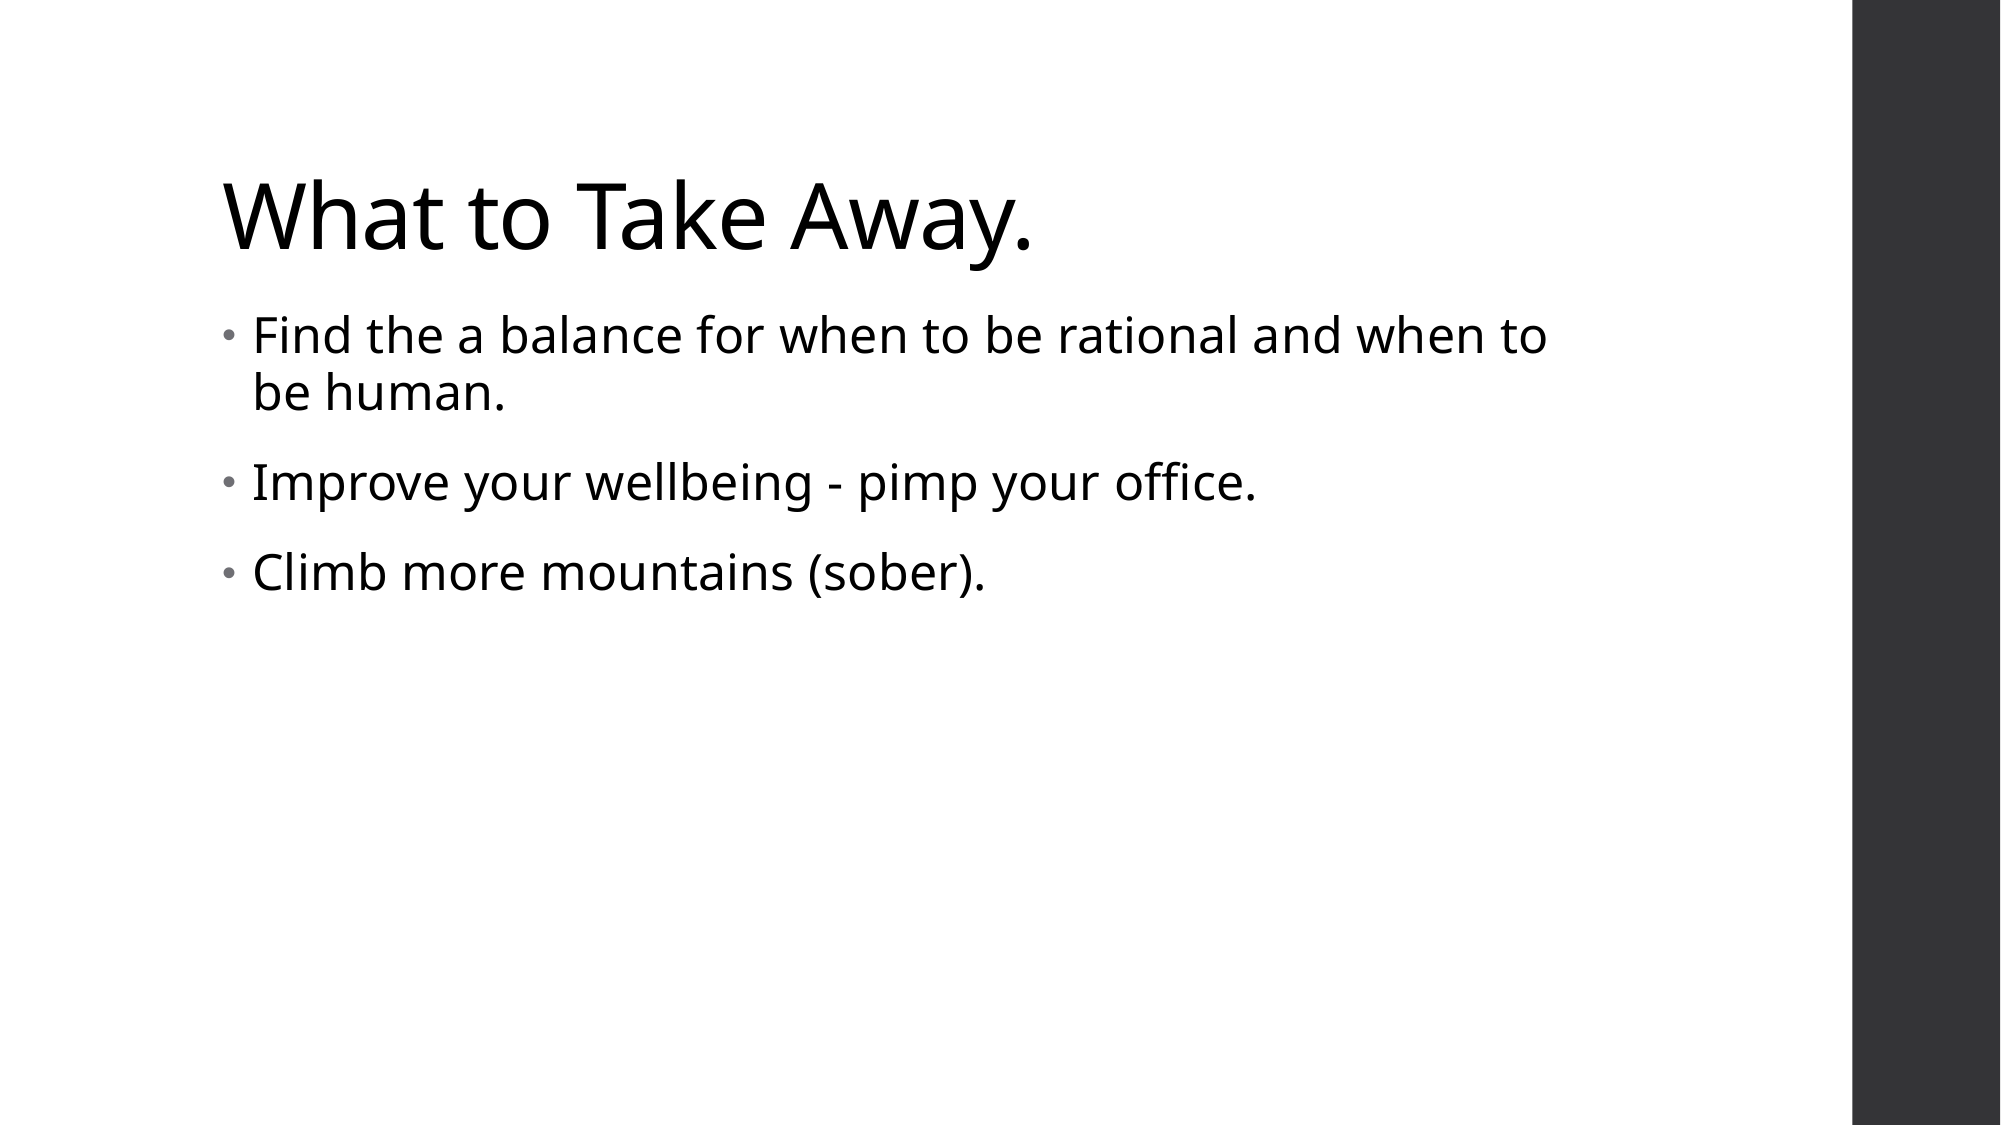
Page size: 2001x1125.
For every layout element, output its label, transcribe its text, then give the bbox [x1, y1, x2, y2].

title What to Take Away. [206, 60, 1797, 278]
list Find the a balance for when to be rational and when to be human. Improve your wellbeing - pimp your office. Climb more mountains (sober). [206, 299, 1617, 1014]
